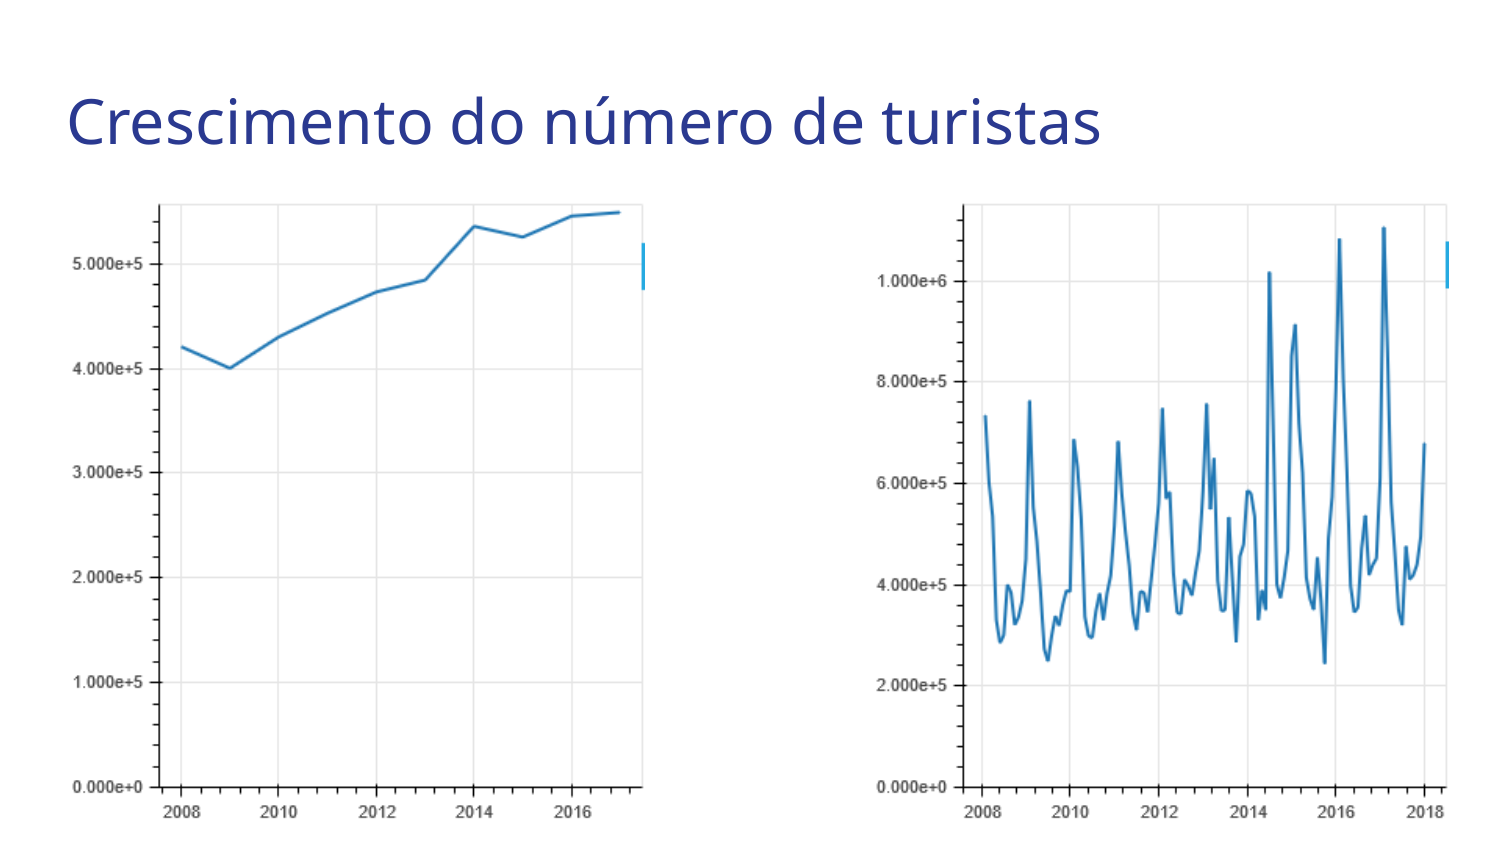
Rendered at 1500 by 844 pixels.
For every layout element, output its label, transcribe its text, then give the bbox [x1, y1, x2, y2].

picture [68, 201, 646, 826]
picture [868, 201, 1450, 826]
title Crescimento do número de turistas [51, 67, 1449, 167]
